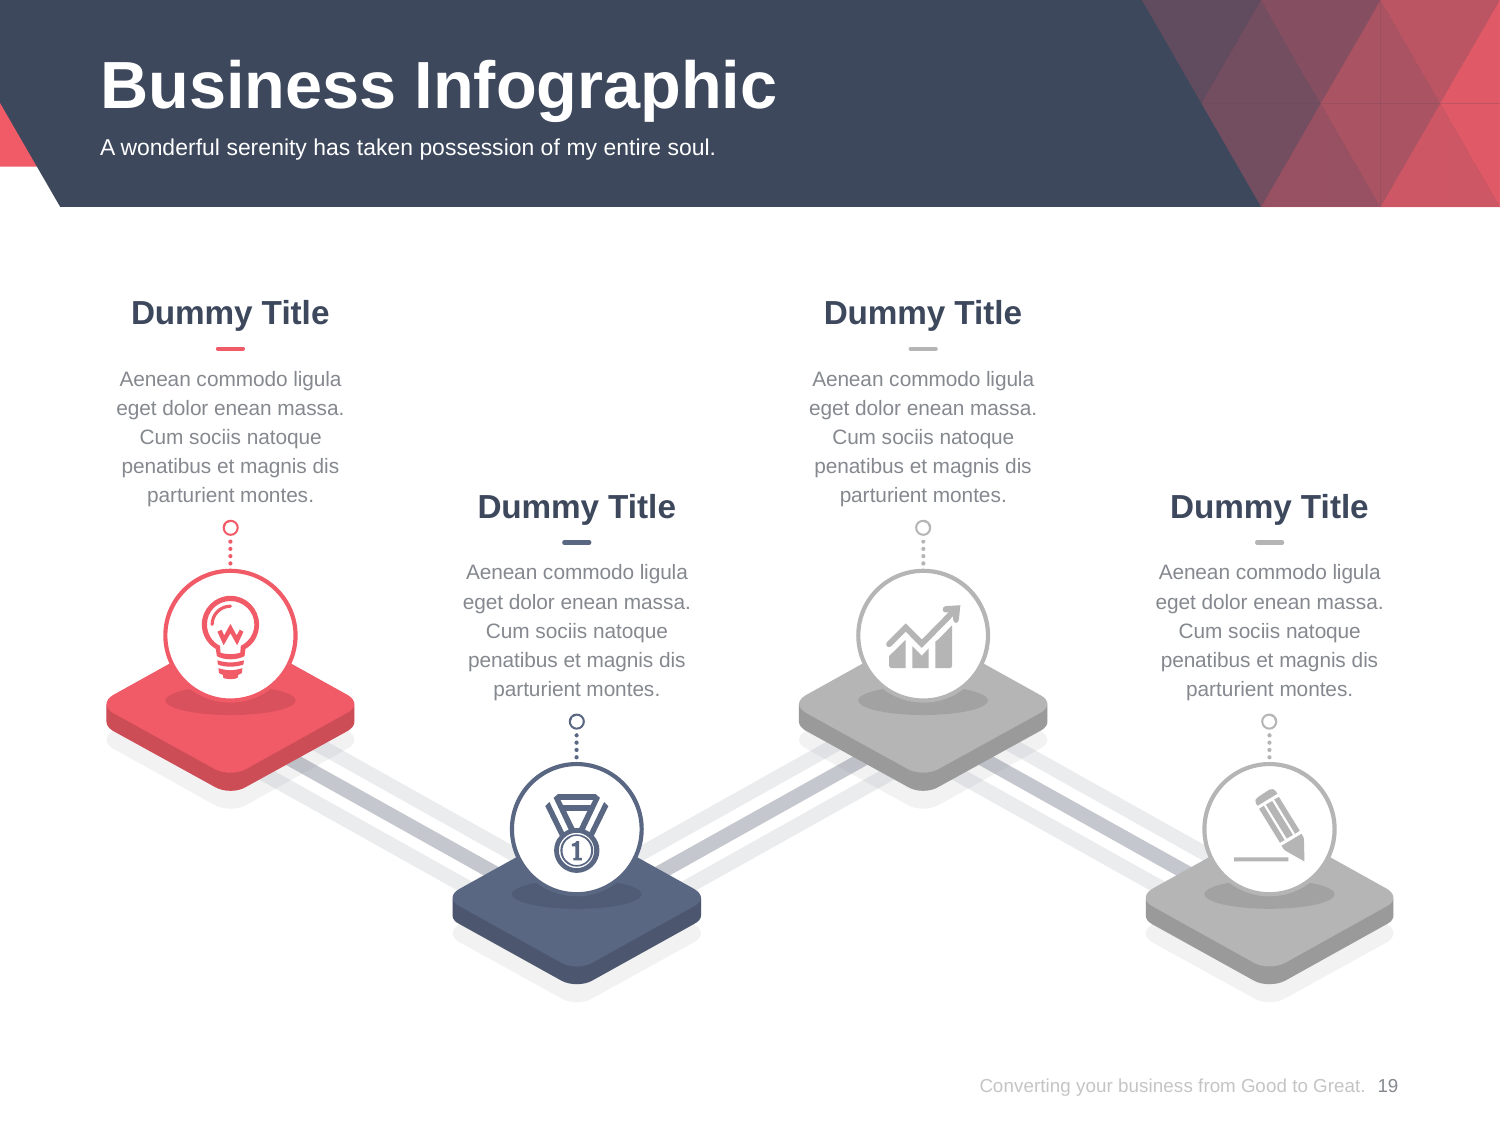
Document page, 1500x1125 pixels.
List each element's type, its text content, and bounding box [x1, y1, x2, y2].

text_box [1152, 485, 1387, 700]
slide_number 19 [1352, 1044, 1424, 1125]
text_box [919, 689, 1274, 956]
title Business Infographic [100, 29, 1400, 127]
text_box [581, 689, 919, 956]
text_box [796, 519, 1050, 810]
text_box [113, 291, 348, 506]
list A wonderful serenity has taken possession of my entire soul. [100, 132, 1400, 192]
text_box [806, 291, 1040, 506]
footer Converting your business from Good to Great. [905, 1044, 1352, 1125]
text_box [460, 485, 694, 700]
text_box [226, 689, 581, 956]
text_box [104, 519, 357, 810]
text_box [450, 713, 704, 1004]
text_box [1143, 713, 1396, 1004]
